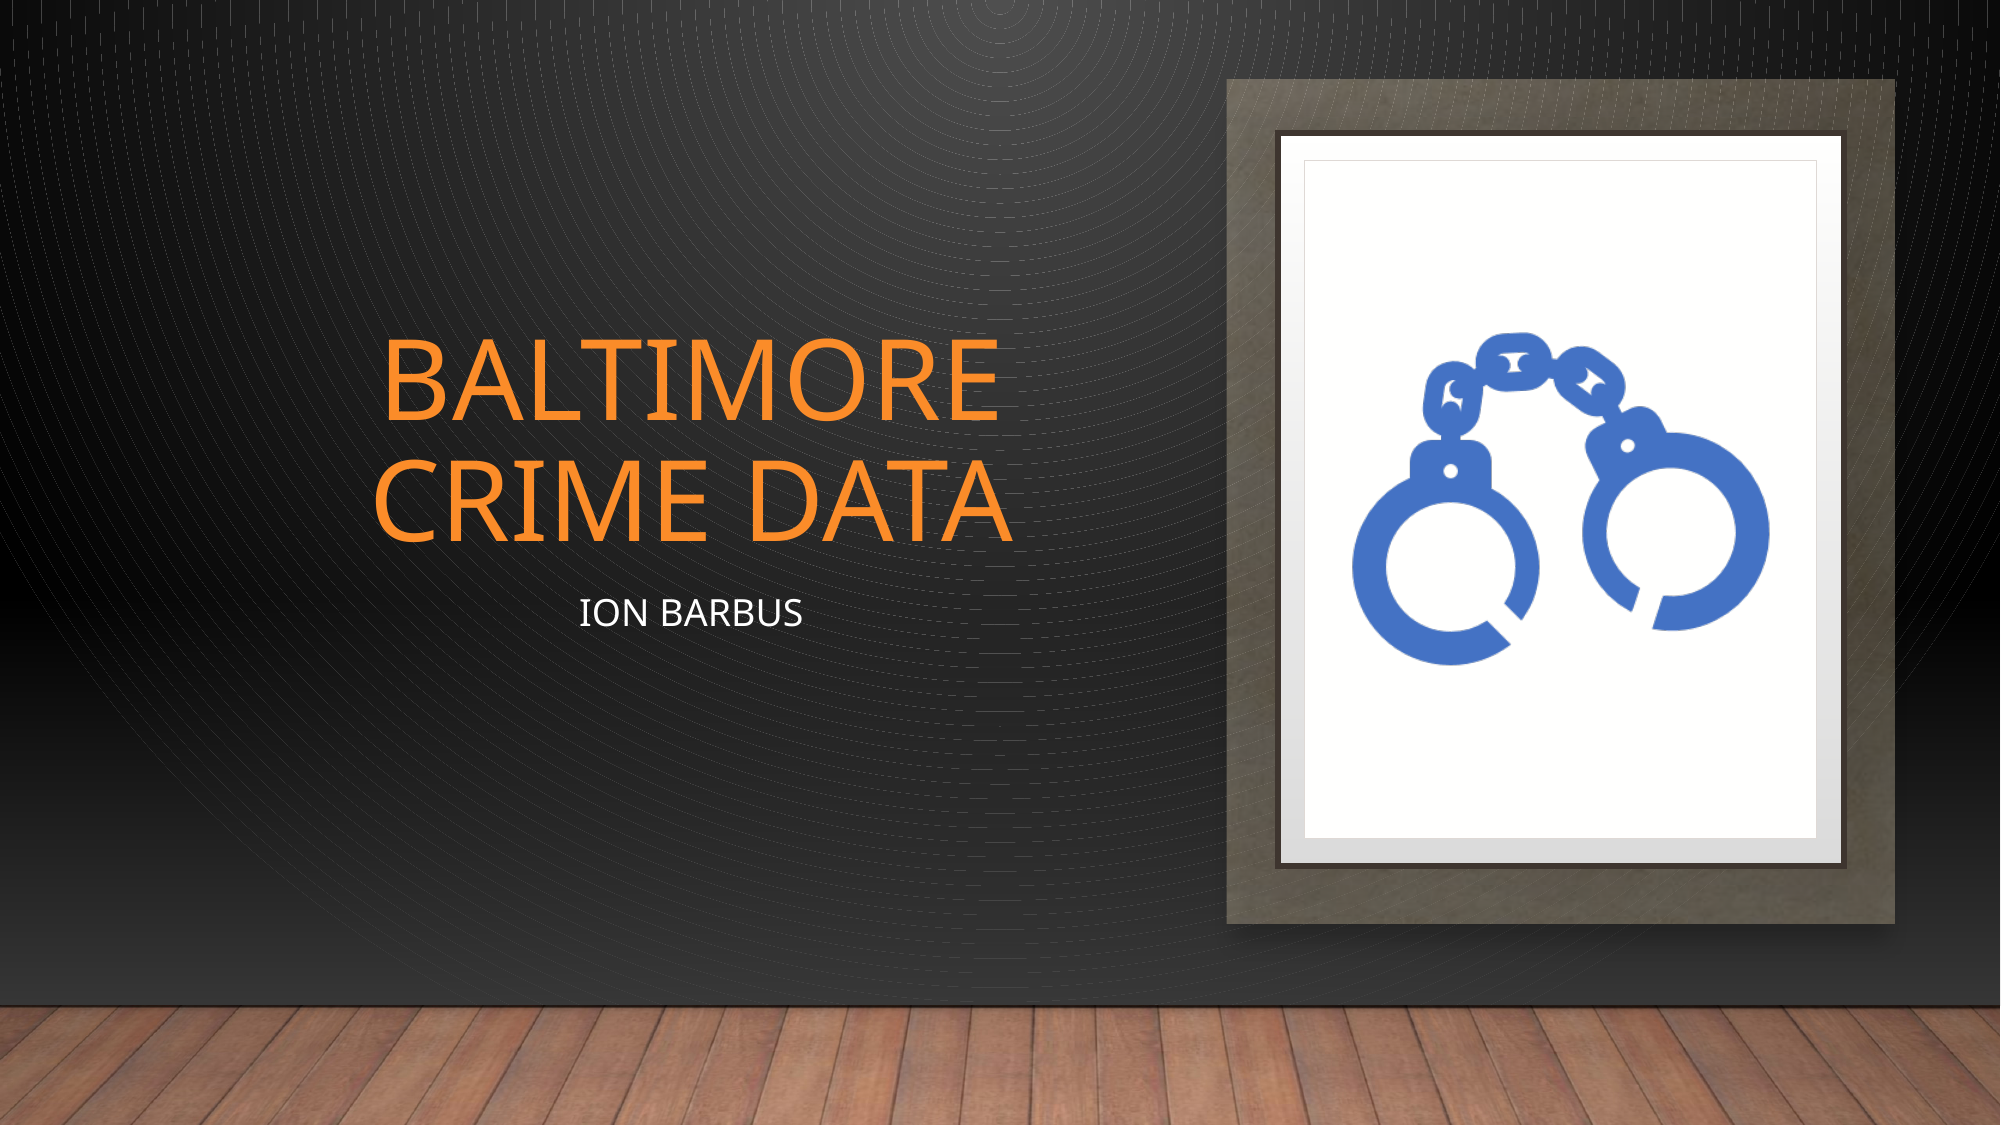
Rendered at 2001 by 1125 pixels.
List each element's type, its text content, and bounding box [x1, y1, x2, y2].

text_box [1226, 78, 1896, 924]
title Baltimore Crime Data [238, 160, 1145, 565]
subtitle Ion Barbus [238, 565, 1145, 843]
picture [1331, 270, 1791, 731]
picture [0, 1005, 2000, 1125]
